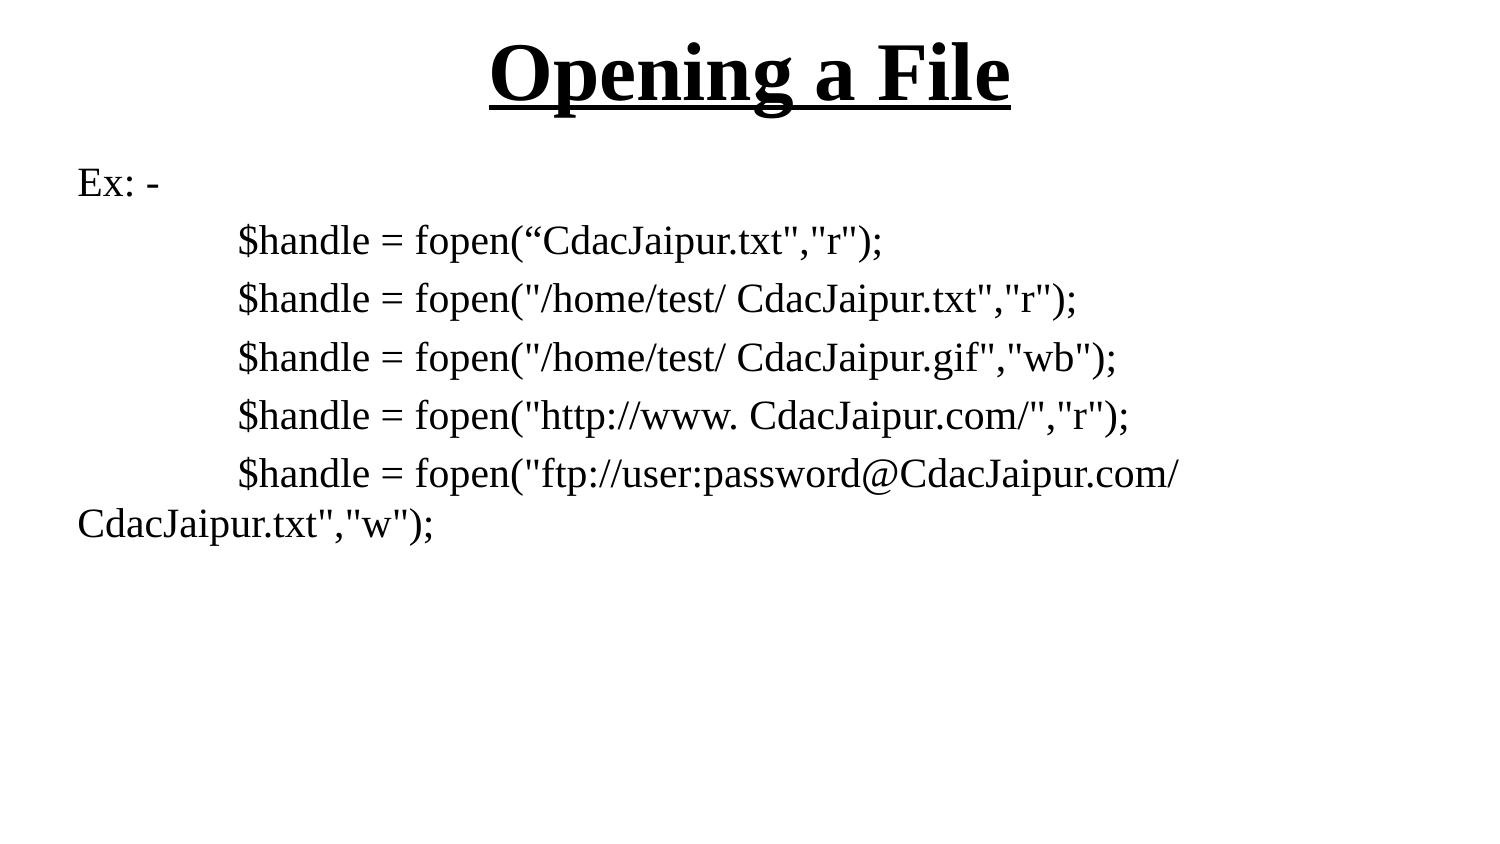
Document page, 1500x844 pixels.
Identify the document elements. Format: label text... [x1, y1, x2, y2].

list Ex: - $handle = fopen(“CdacJaipur.txt","r"); $handle = fopen("/home/test/ CdacJaipur.txt","r"); $handle = fopen("/home/test/ CdacJaipur.gif","wb"); $handle = fopen("http://www. CdacJaipur.com/","r"); $handle = fopen("ftp://user:password@CdacJaipur.com/ CdacJaipur.txt","w"); [62, 146, 1475, 704]
title Opening a File [75, 0, 1425, 138]
